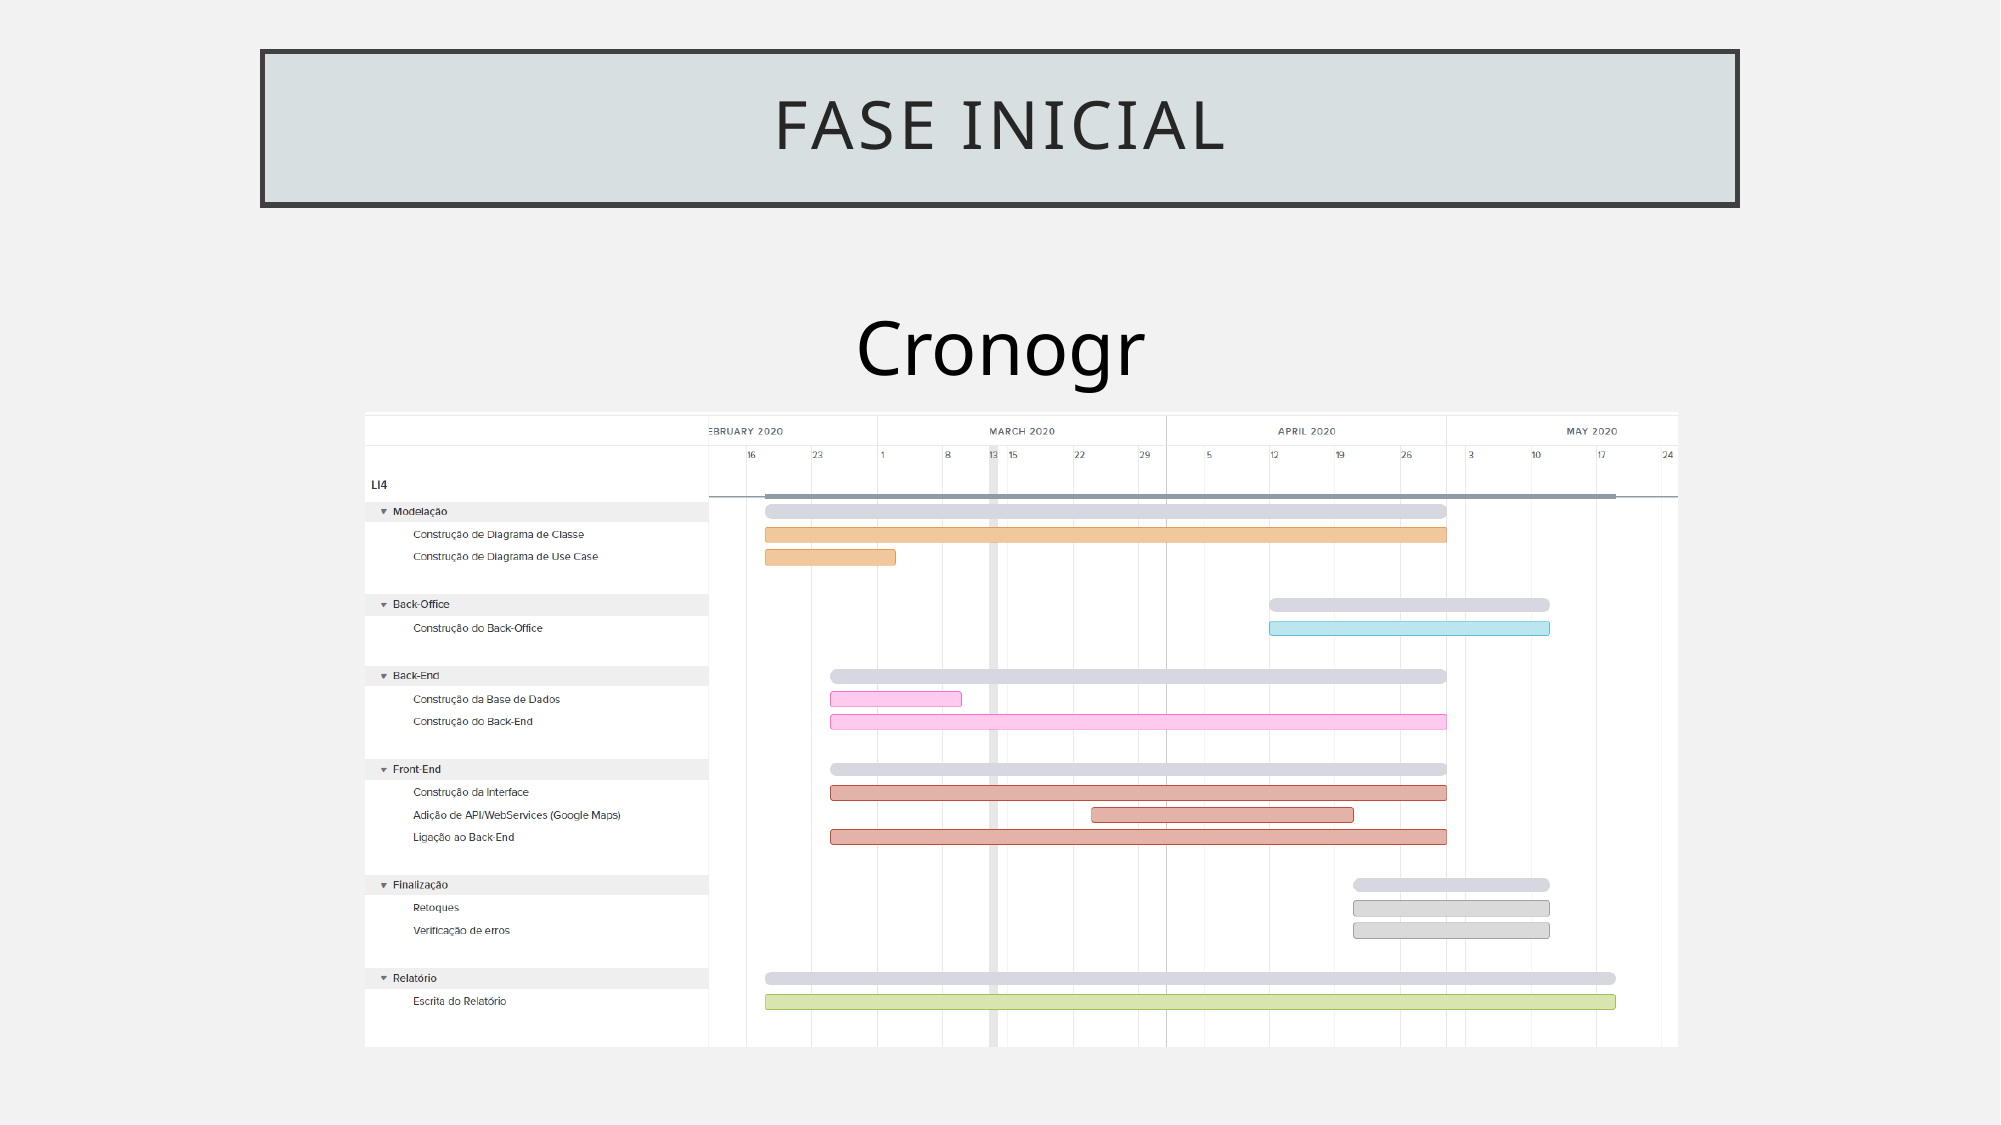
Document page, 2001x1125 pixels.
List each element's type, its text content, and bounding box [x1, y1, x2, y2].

text_box Cronograma: [829, 293, 1171, 412]
text_box Fase inicial [262, 51, 1738, 205]
picture [365, 412, 1678, 1047]
